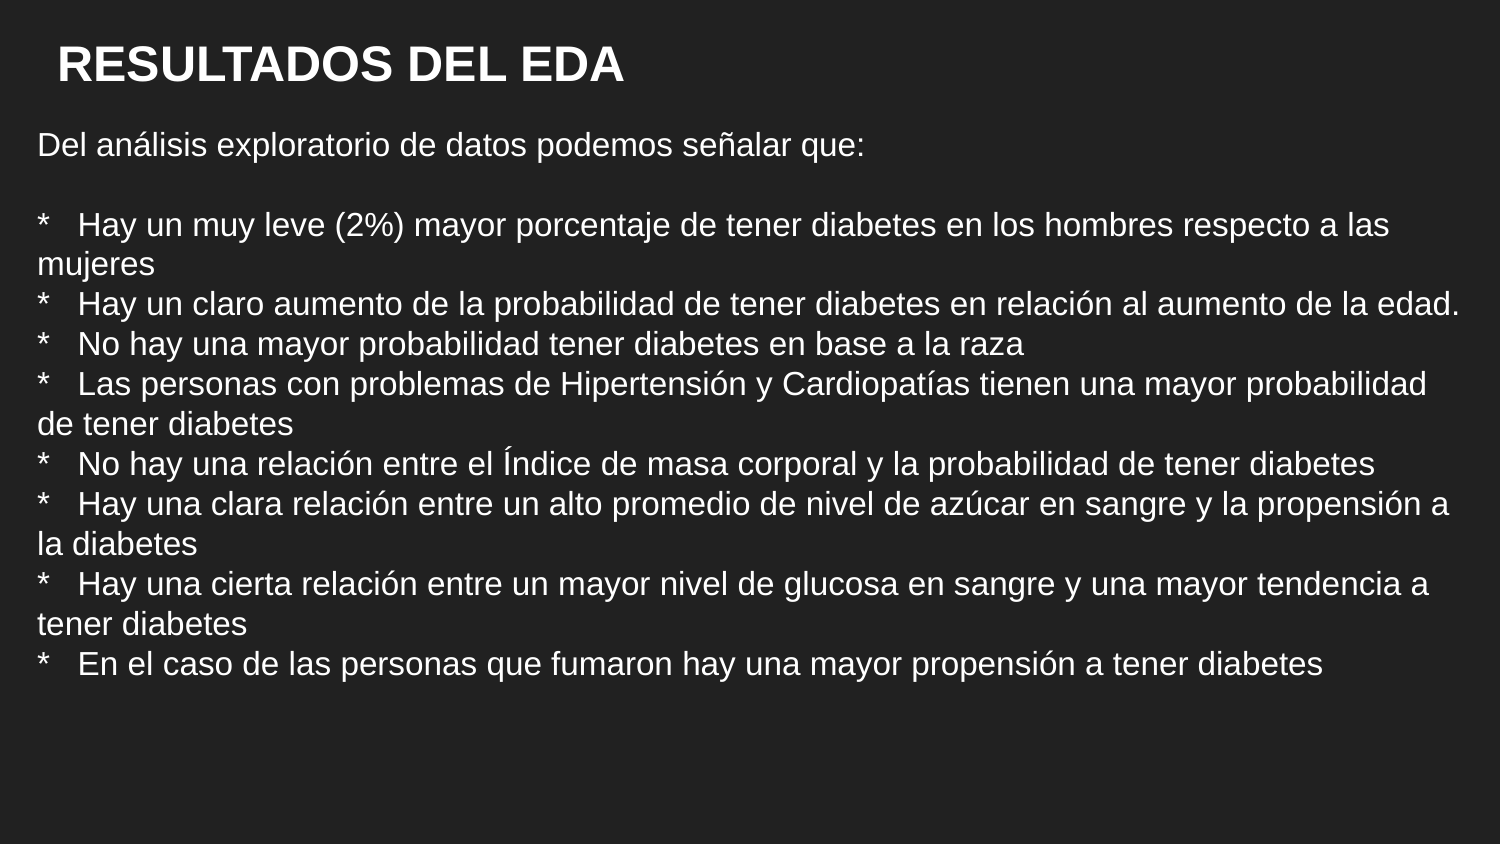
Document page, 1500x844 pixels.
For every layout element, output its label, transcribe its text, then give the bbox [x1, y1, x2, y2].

text_box RESULTADOS DEL EDA [42, 16, 1489, 107]
text_box Del análisis exploratorio de datos podemos señalar que: * Hay un muy leve (2%) mayor porcentaje de tener diabetes en los hombres respecto a las mujeres * Hay un claro aumento de la probabilidad de tener diabetes en relación al aumento de la edad. * No hay una mayor probabilidad tener diabetes en base a la raza * Las personas con problemas de Hipertensión y Cardiopatías tienen una mayor probabilidad de tener diabetes * No hay una relación entre el Índice de masa corporal y la probabilidad de tener diabetes * Hay una clara relación entre un alto promedio de nivel de azúcar en sangre y la propensión a la diabetes * Hay una cierta relación entre un mayor nivel de glucosa en sangre y una mayor tendencia a tener diabetes * En el caso de las personas que fumaron hay una mayor propensión a tener diabetes [22, 107, 1478, 807]
